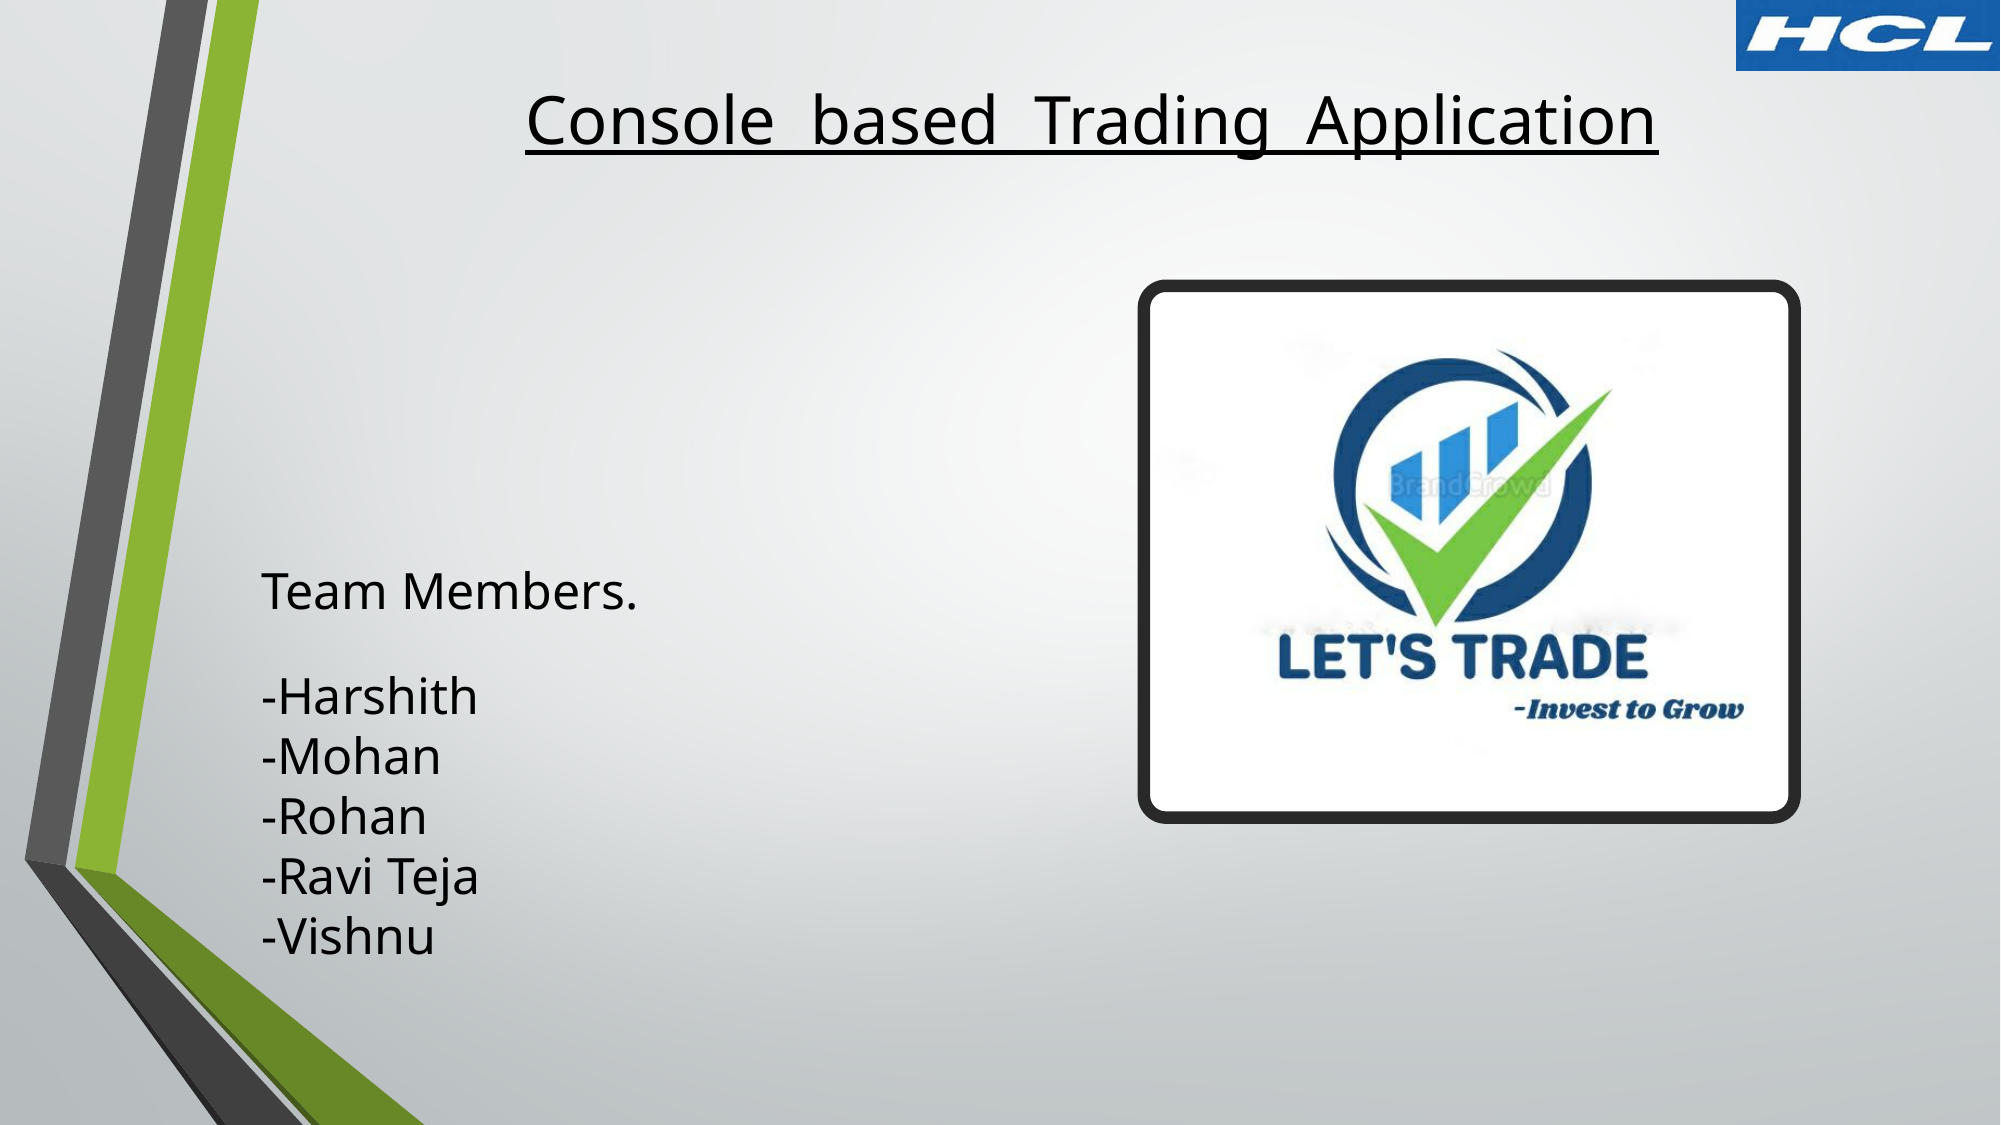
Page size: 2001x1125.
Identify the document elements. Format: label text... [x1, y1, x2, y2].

text_box Team Members. -Harshith -Mohan -Rohan -Ravi Teja -Vishnu [246, 551, 712, 1062]
text_box Console based Trading Application [510, 71, 1837, 166]
picture [1736, 0, 2000, 72]
picture [1143, 285, 1795, 818]
